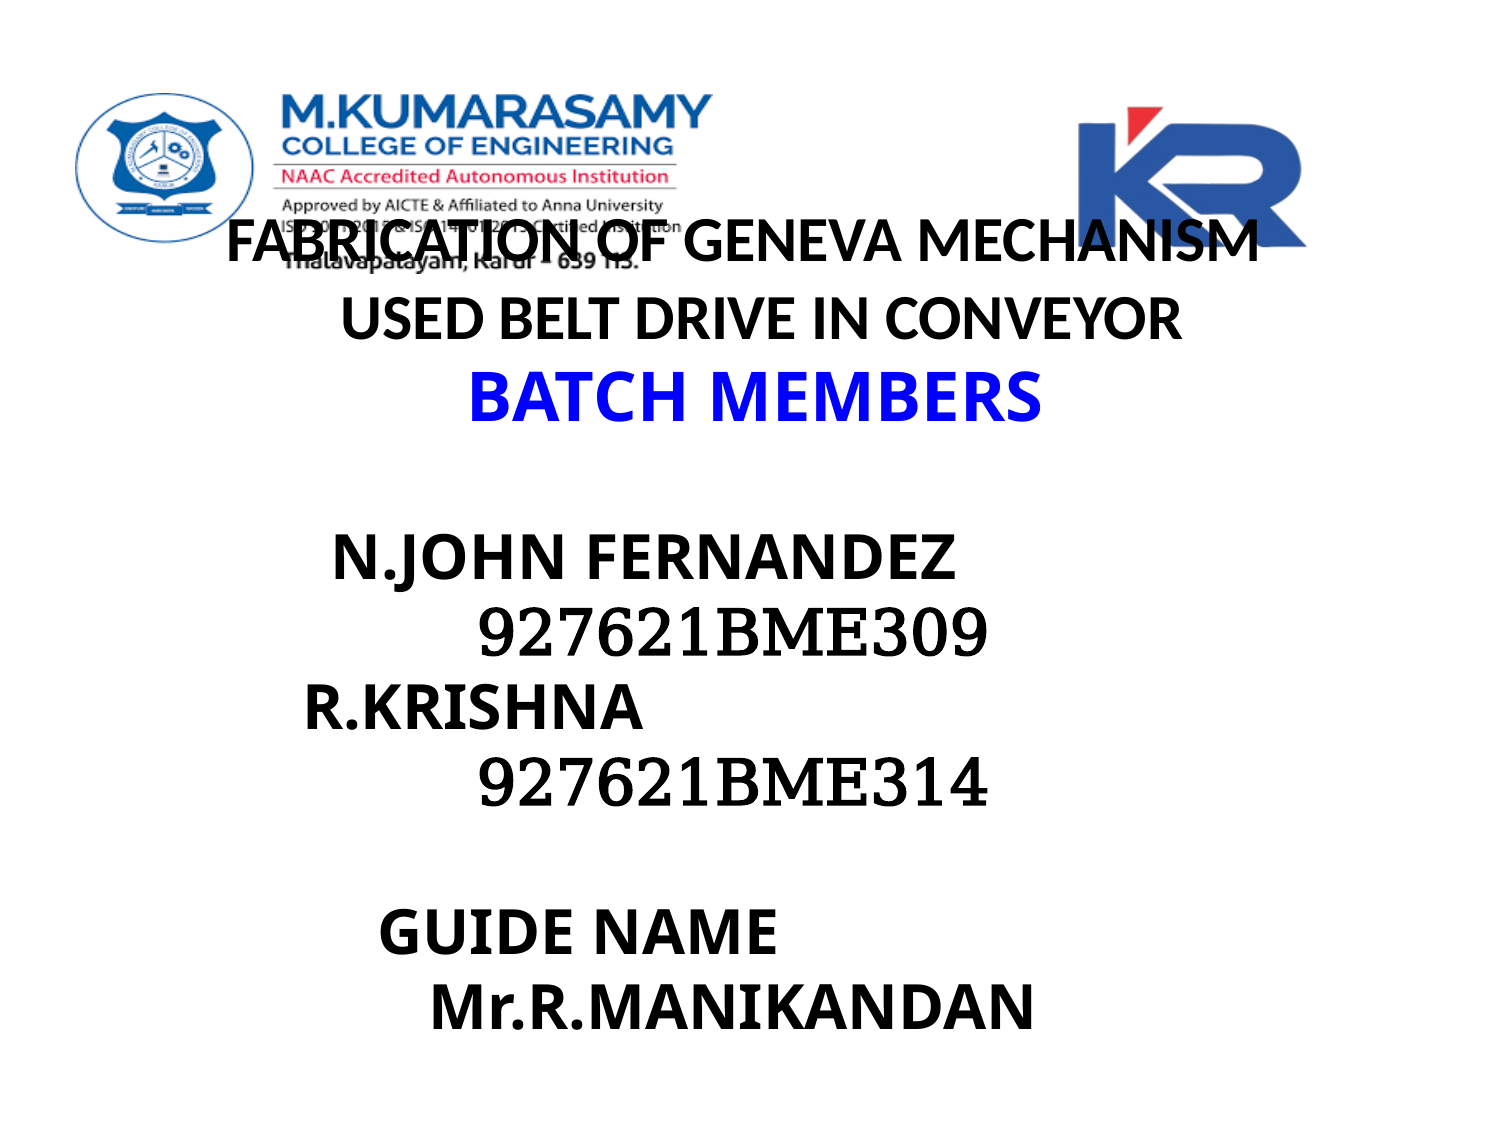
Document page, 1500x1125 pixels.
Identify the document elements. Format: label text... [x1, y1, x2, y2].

title FABRICATION OF GENEVA MECHANISM USED BELT DRIVE IN CONVEYOR BATCH MEMBERS N.JOHN FERNANDEZ 927621BME309 R.KRISHNA 927621BME314 GUIDE NAME Mr.R.MANIKANDAN [66, 575, 1400, 735]
picture [987, 93, 1398, 274]
picture [74, 93, 713, 274]
